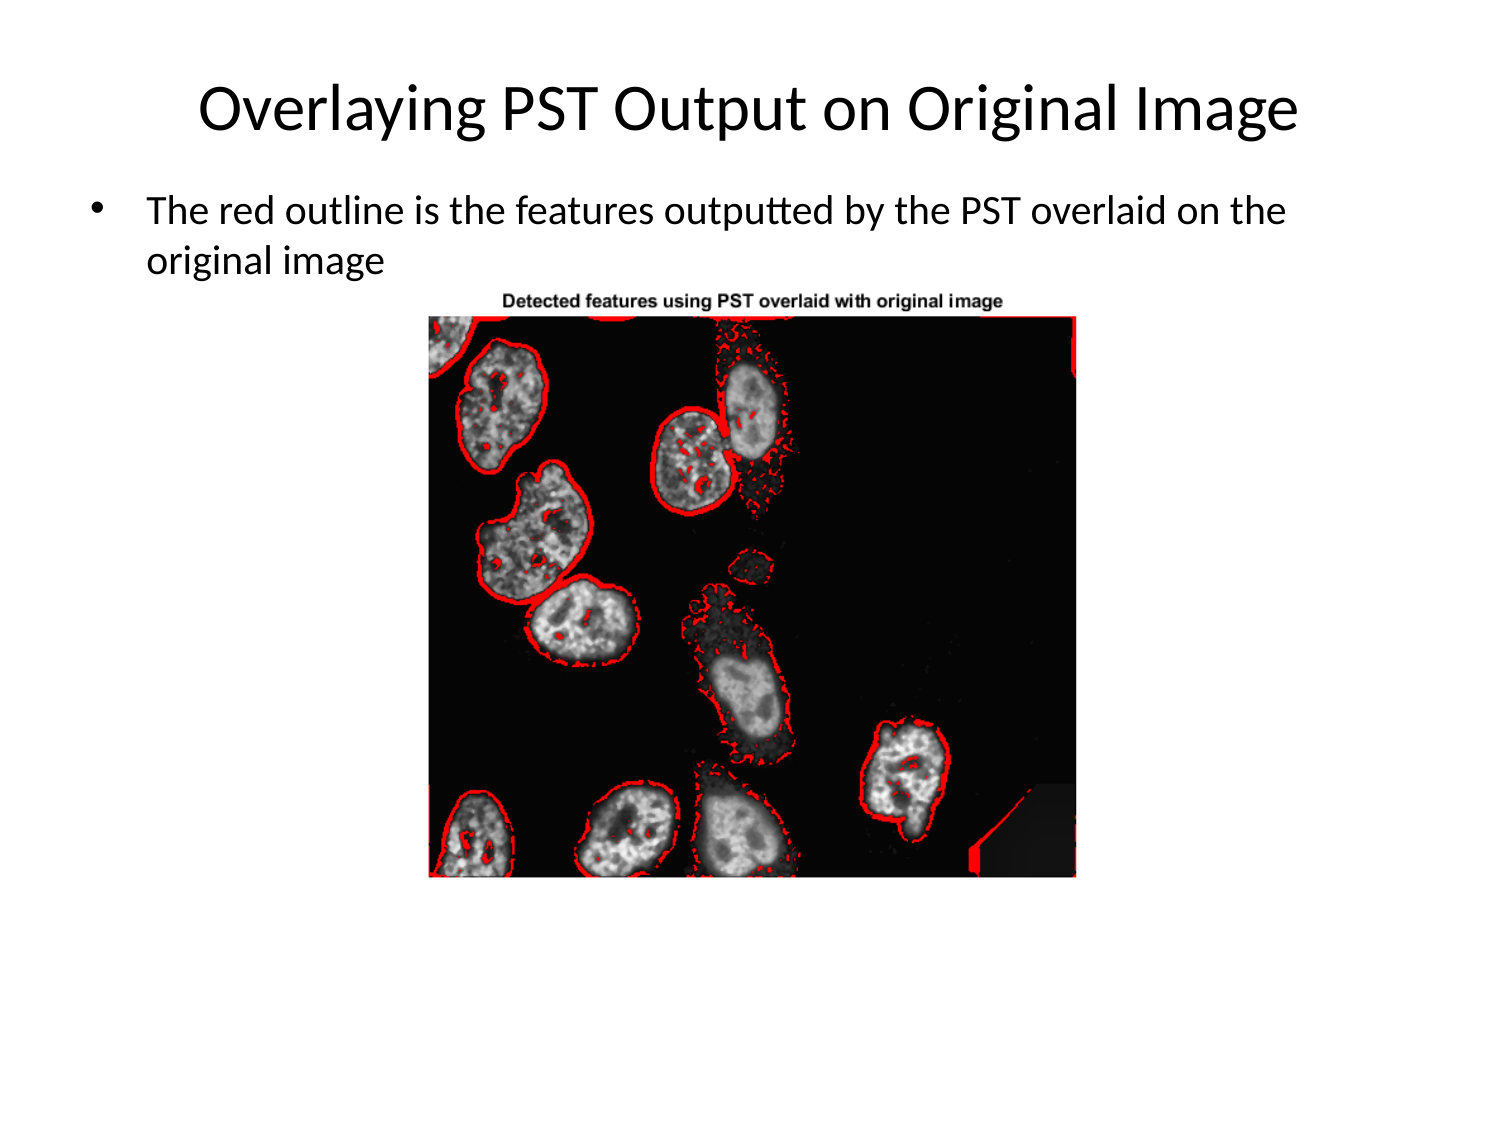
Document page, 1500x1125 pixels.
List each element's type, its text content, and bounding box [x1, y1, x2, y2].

list The red outline is the features outputted by the PST overlaid on the original image [75, 174, 1425, 1005]
title Overlaying PST Output on Original Image [75, 45, 1425, 163]
picture [405, 286, 1094, 894]
